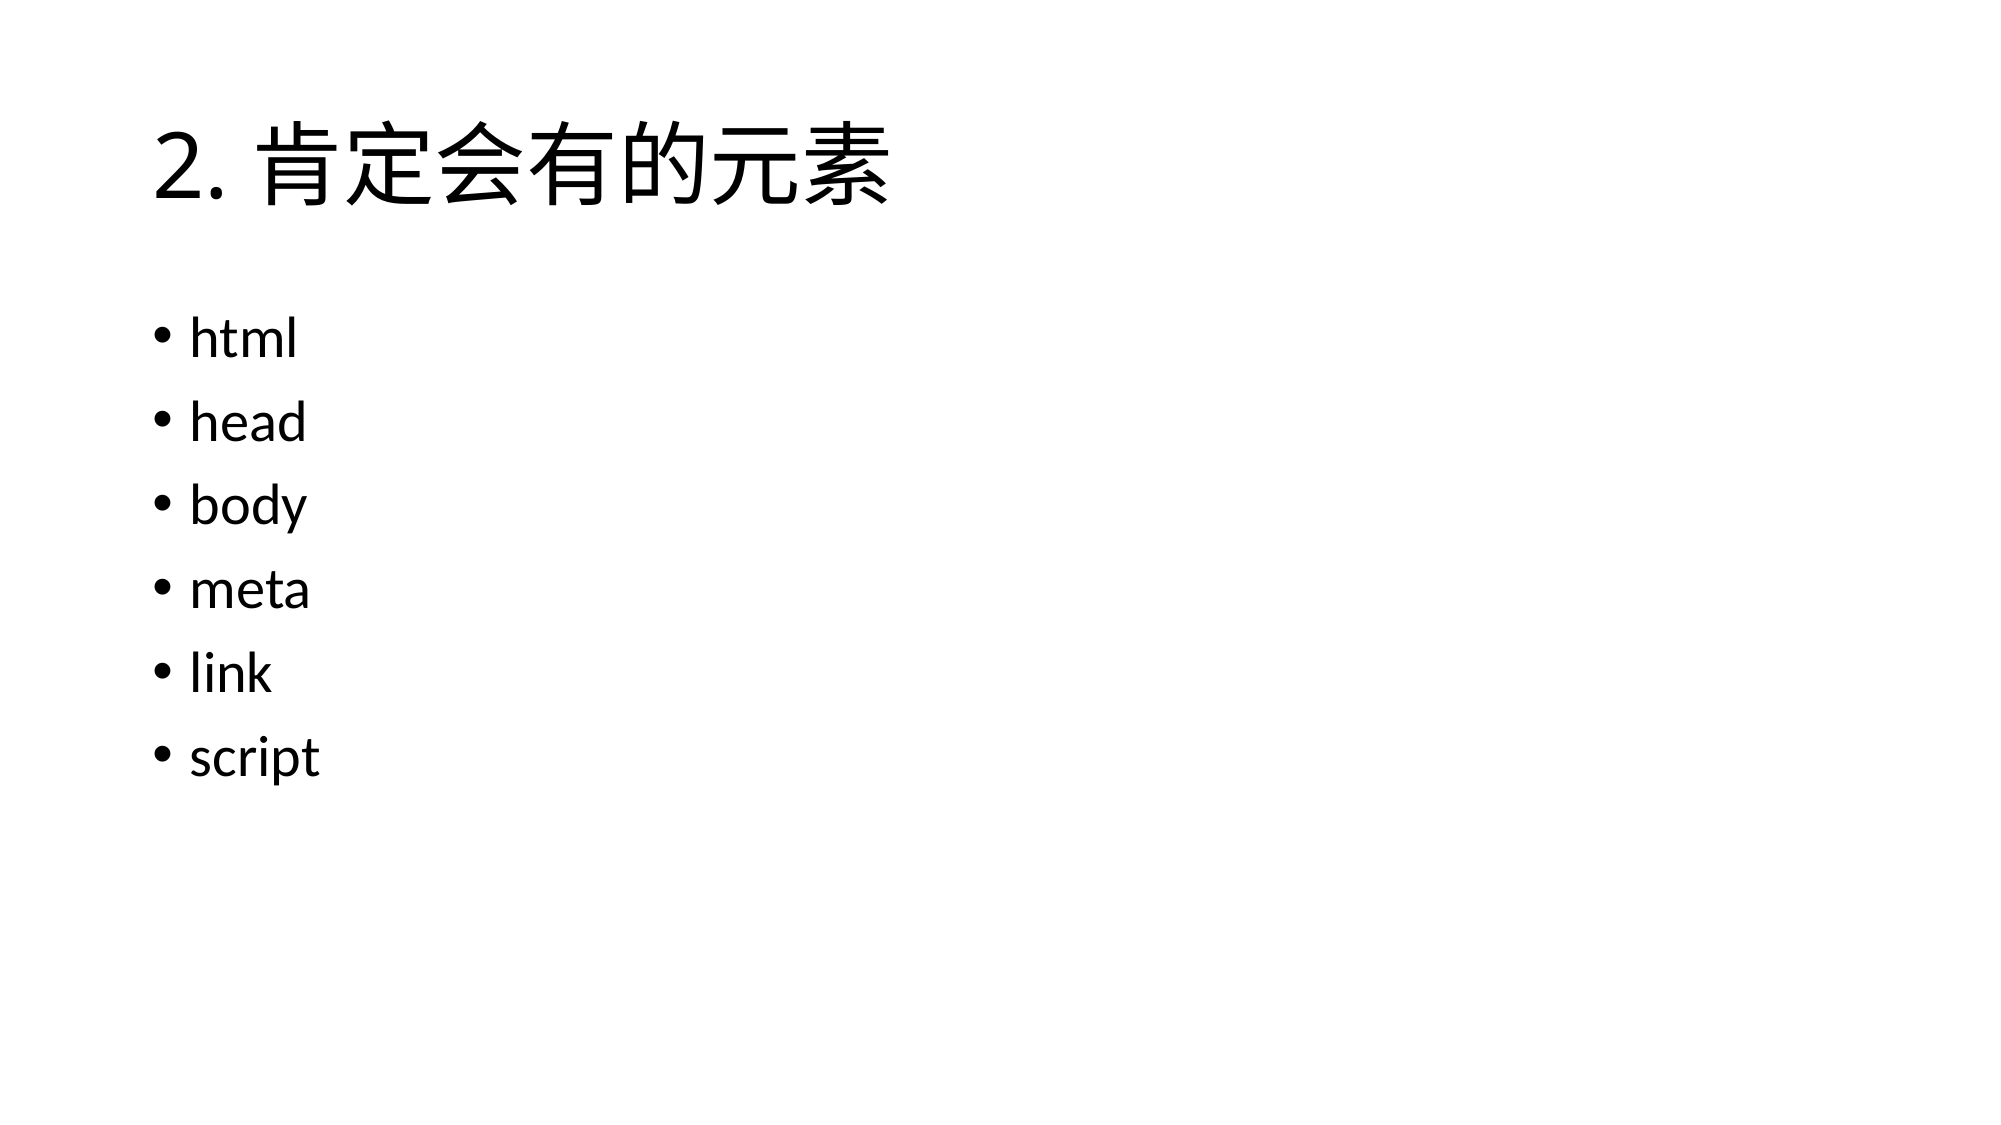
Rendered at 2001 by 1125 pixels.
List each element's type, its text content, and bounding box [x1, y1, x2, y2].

title 2.肯定会有的元素 [137, 59, 1863, 278]
list html head body meta link script [137, 299, 1863, 1014]
